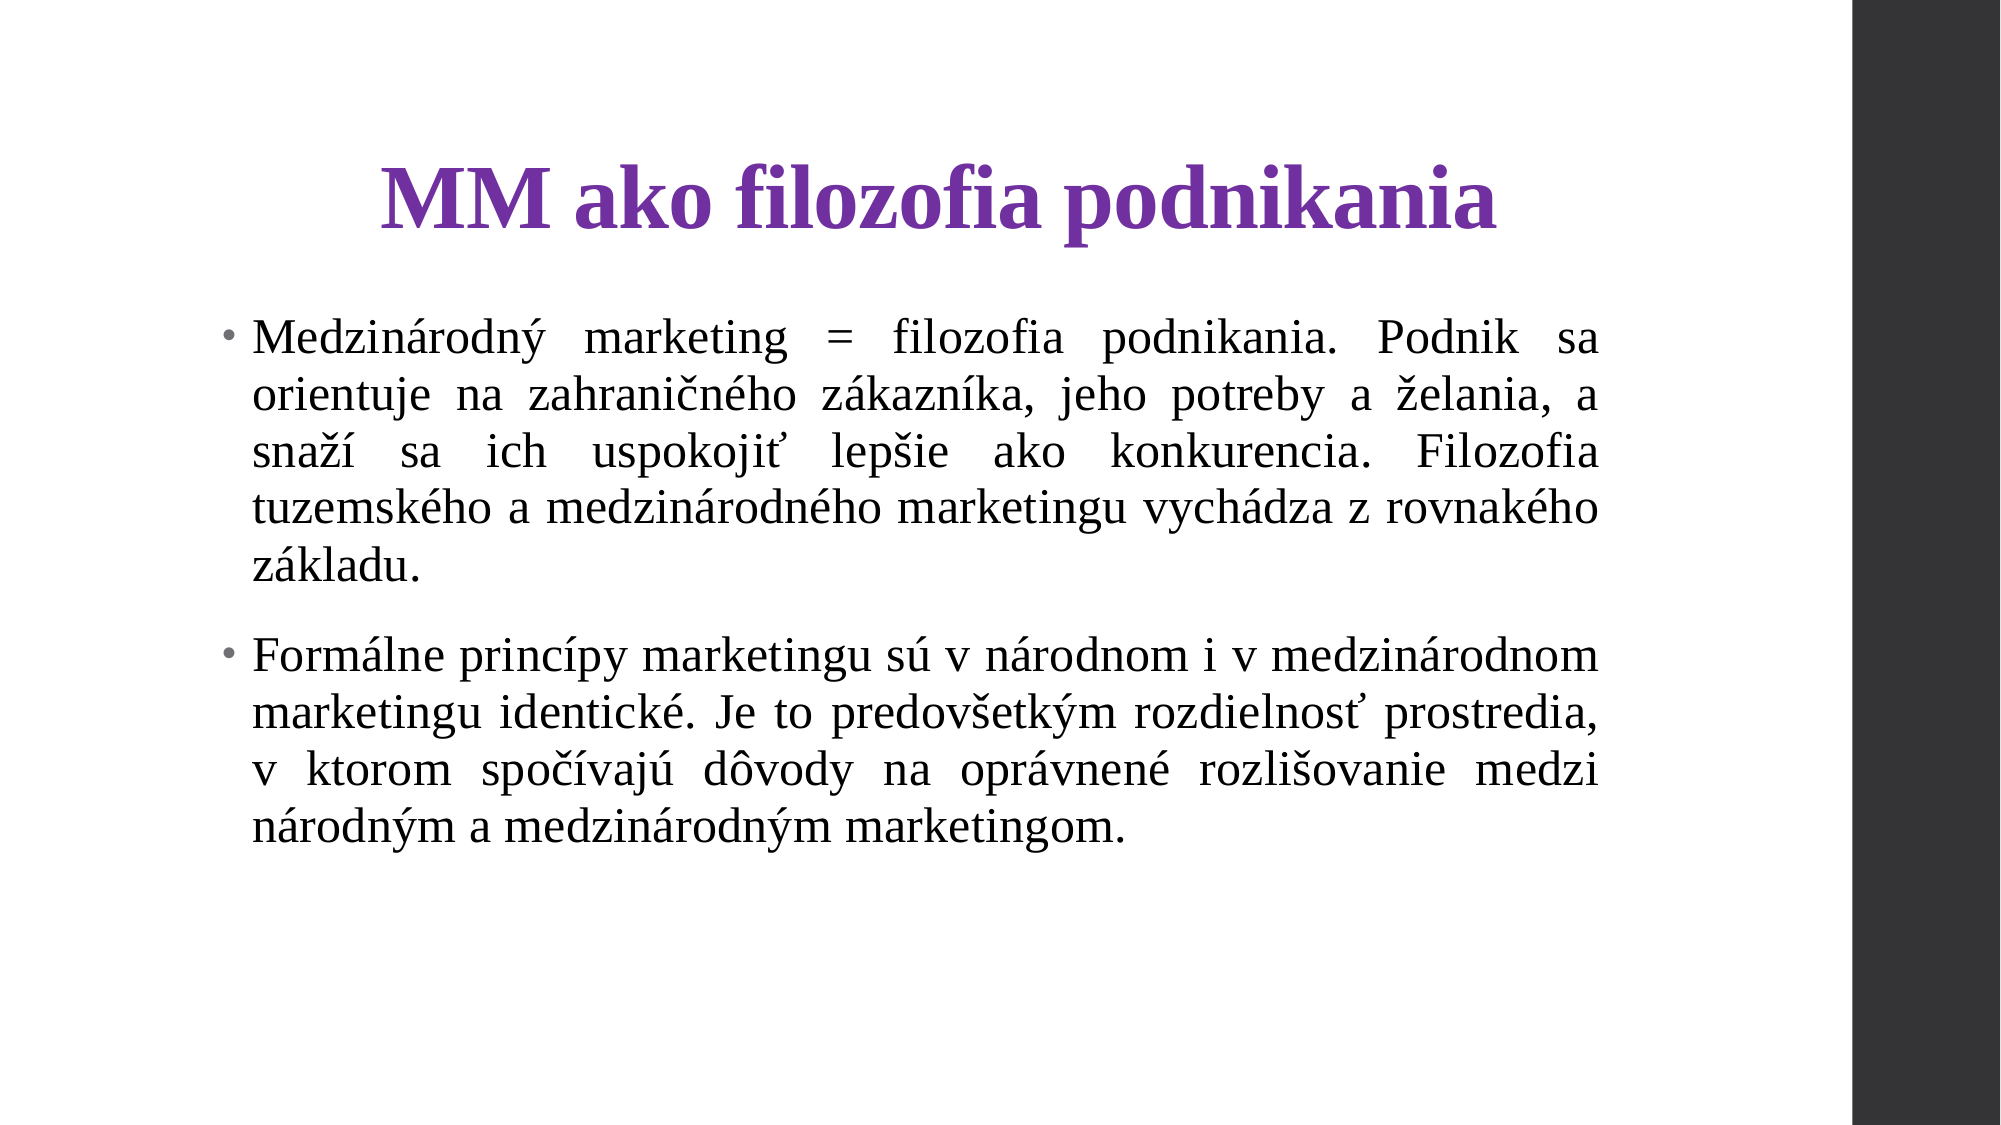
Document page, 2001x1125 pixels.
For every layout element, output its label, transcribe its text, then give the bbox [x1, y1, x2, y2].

list Medzinárodný marketing = filozofia podnikania. Podnik sa orientuje na zahraničného zákazníka, jeho potreby a želania, a snaží sa ich uspokojiť lepšie ako konkurencia. Filozofia tuzemského a medzinárodného marketingu vychádza z rovnakého základu. Formálne princípy marketingu sú v národnom i v medzinárodnom marketingu identické. Je to predovšetkým rozdielnosť prostredia, v ktorom spočívajú dôvody na oprávnené rozlišovanie medzi národným a medzinárodným marketingom. [206, 299, 1617, 1014]
title MM ako filozofia podnikania [144, 73, 1735, 257]
